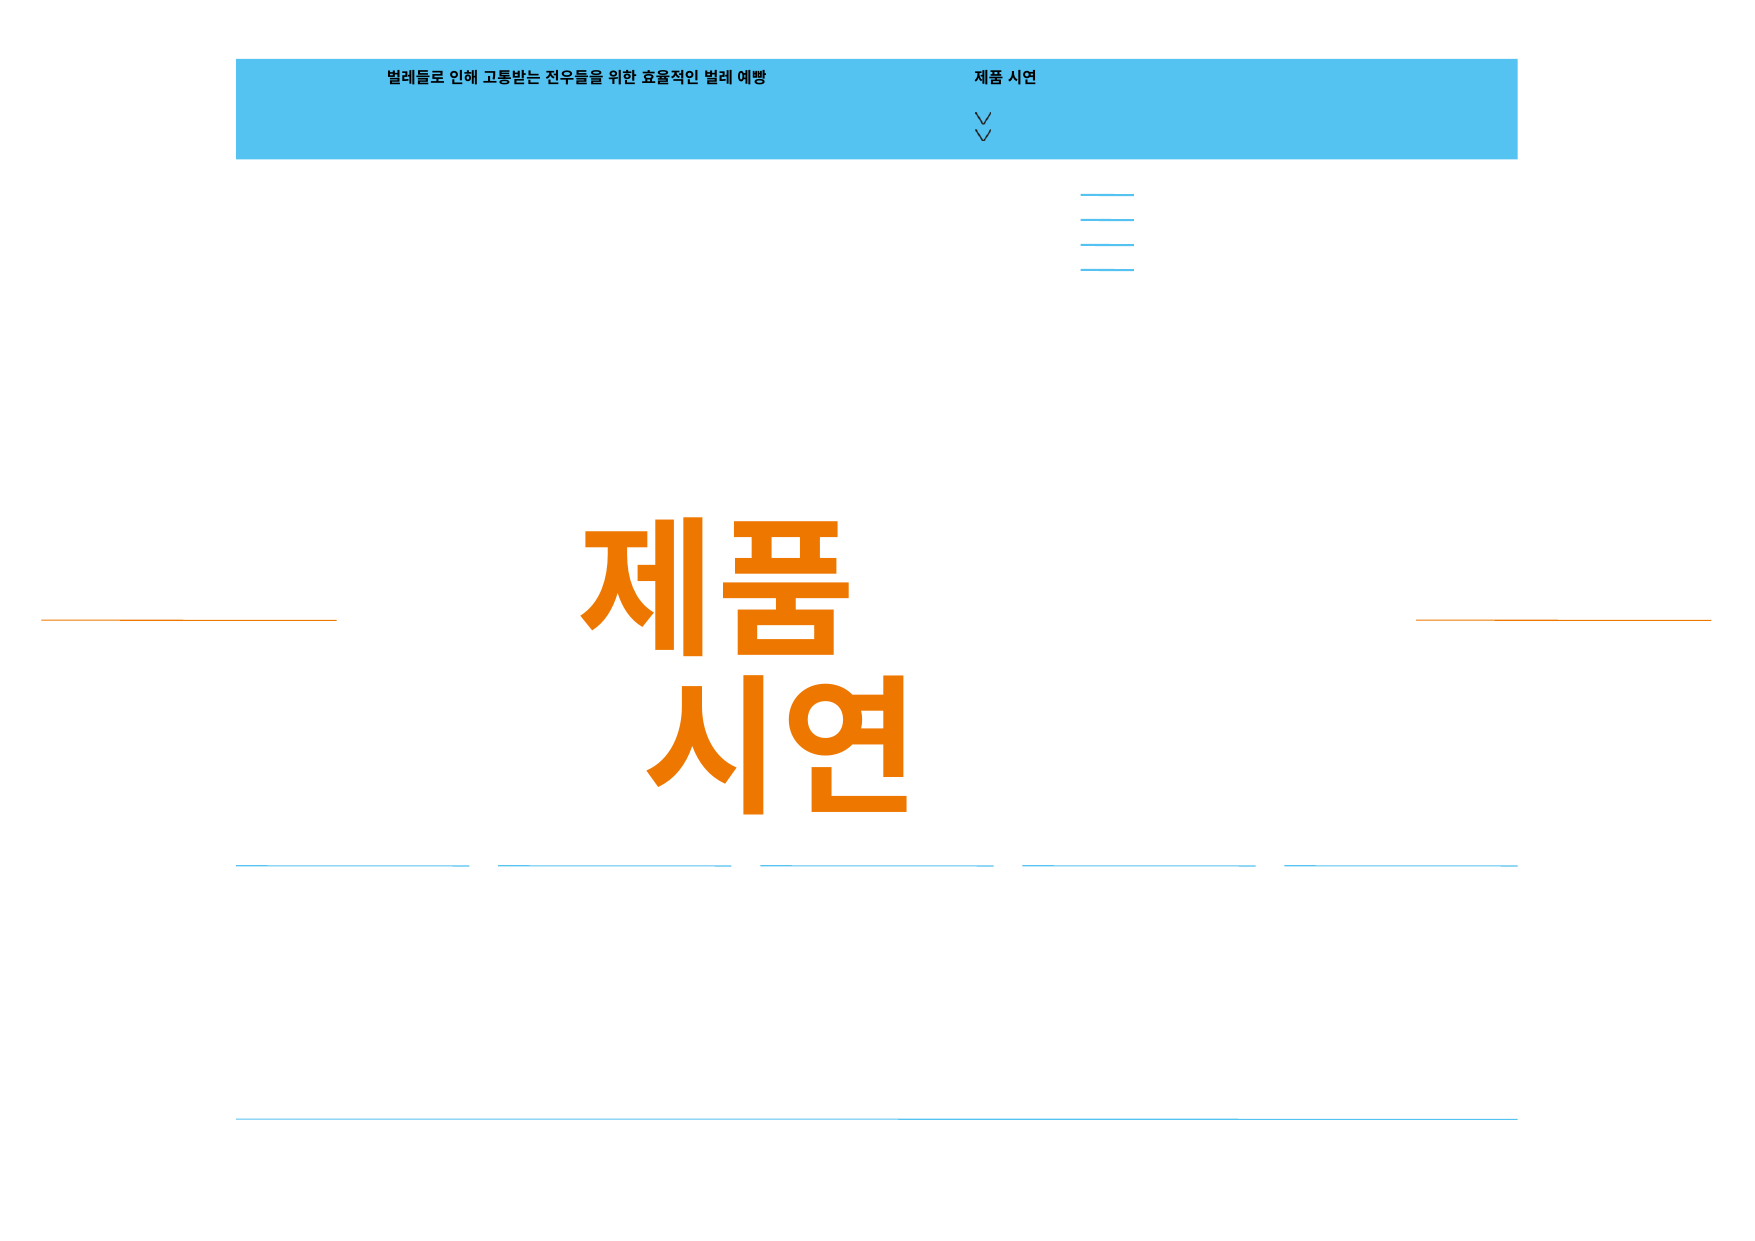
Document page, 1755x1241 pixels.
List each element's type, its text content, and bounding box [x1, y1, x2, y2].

list 제품 시연 [577, 516, 1177, 724]
list 제품 시연 [974, 67, 1516, 110]
picture [975, 112, 991, 141]
list 벌레들로 인해 고통받는 전우들을 위한 효율적인 벌레 예빵 [386, 67, 801, 110]
